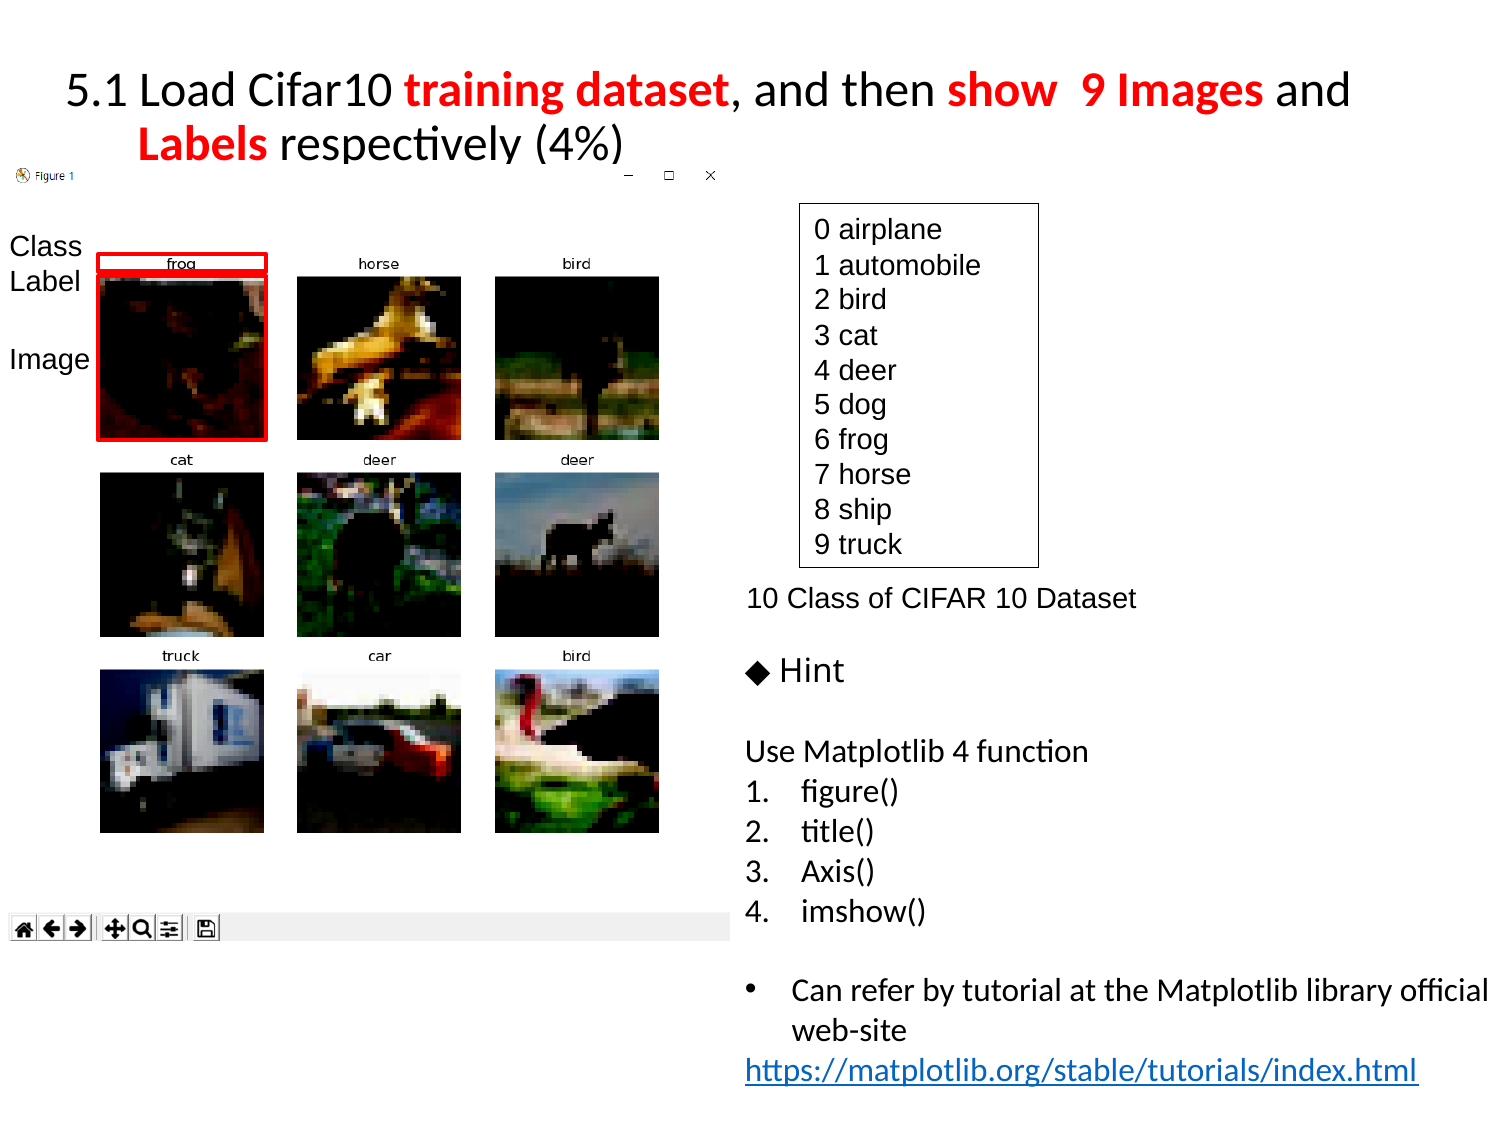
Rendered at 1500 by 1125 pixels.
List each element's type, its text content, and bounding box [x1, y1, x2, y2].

list 5.1 Load Cifar10 training dataset, and then show 9 Images and Labels respectively (4%) [50, 48, 1450, 641]
text_box ◆ Hint Use Matplotlib 4 function figure() title() Axis() imshow() Can refer by tutorial at the Matplotlib library official web-site https://matplotlib.org/stable/tutorials/index.html [729, 641, 1500, 1125]
text_box 10 Class of CIFAR 10 Dataset [735, 572, 1153, 622]
text_box 0 airplane 1 automobile 2 bird 3 cat 4 deer 5 dog 6 frog 7 horse 8 ship 9 truck [799, 203, 1039, 568]
picture [8, 164, 731, 942]
